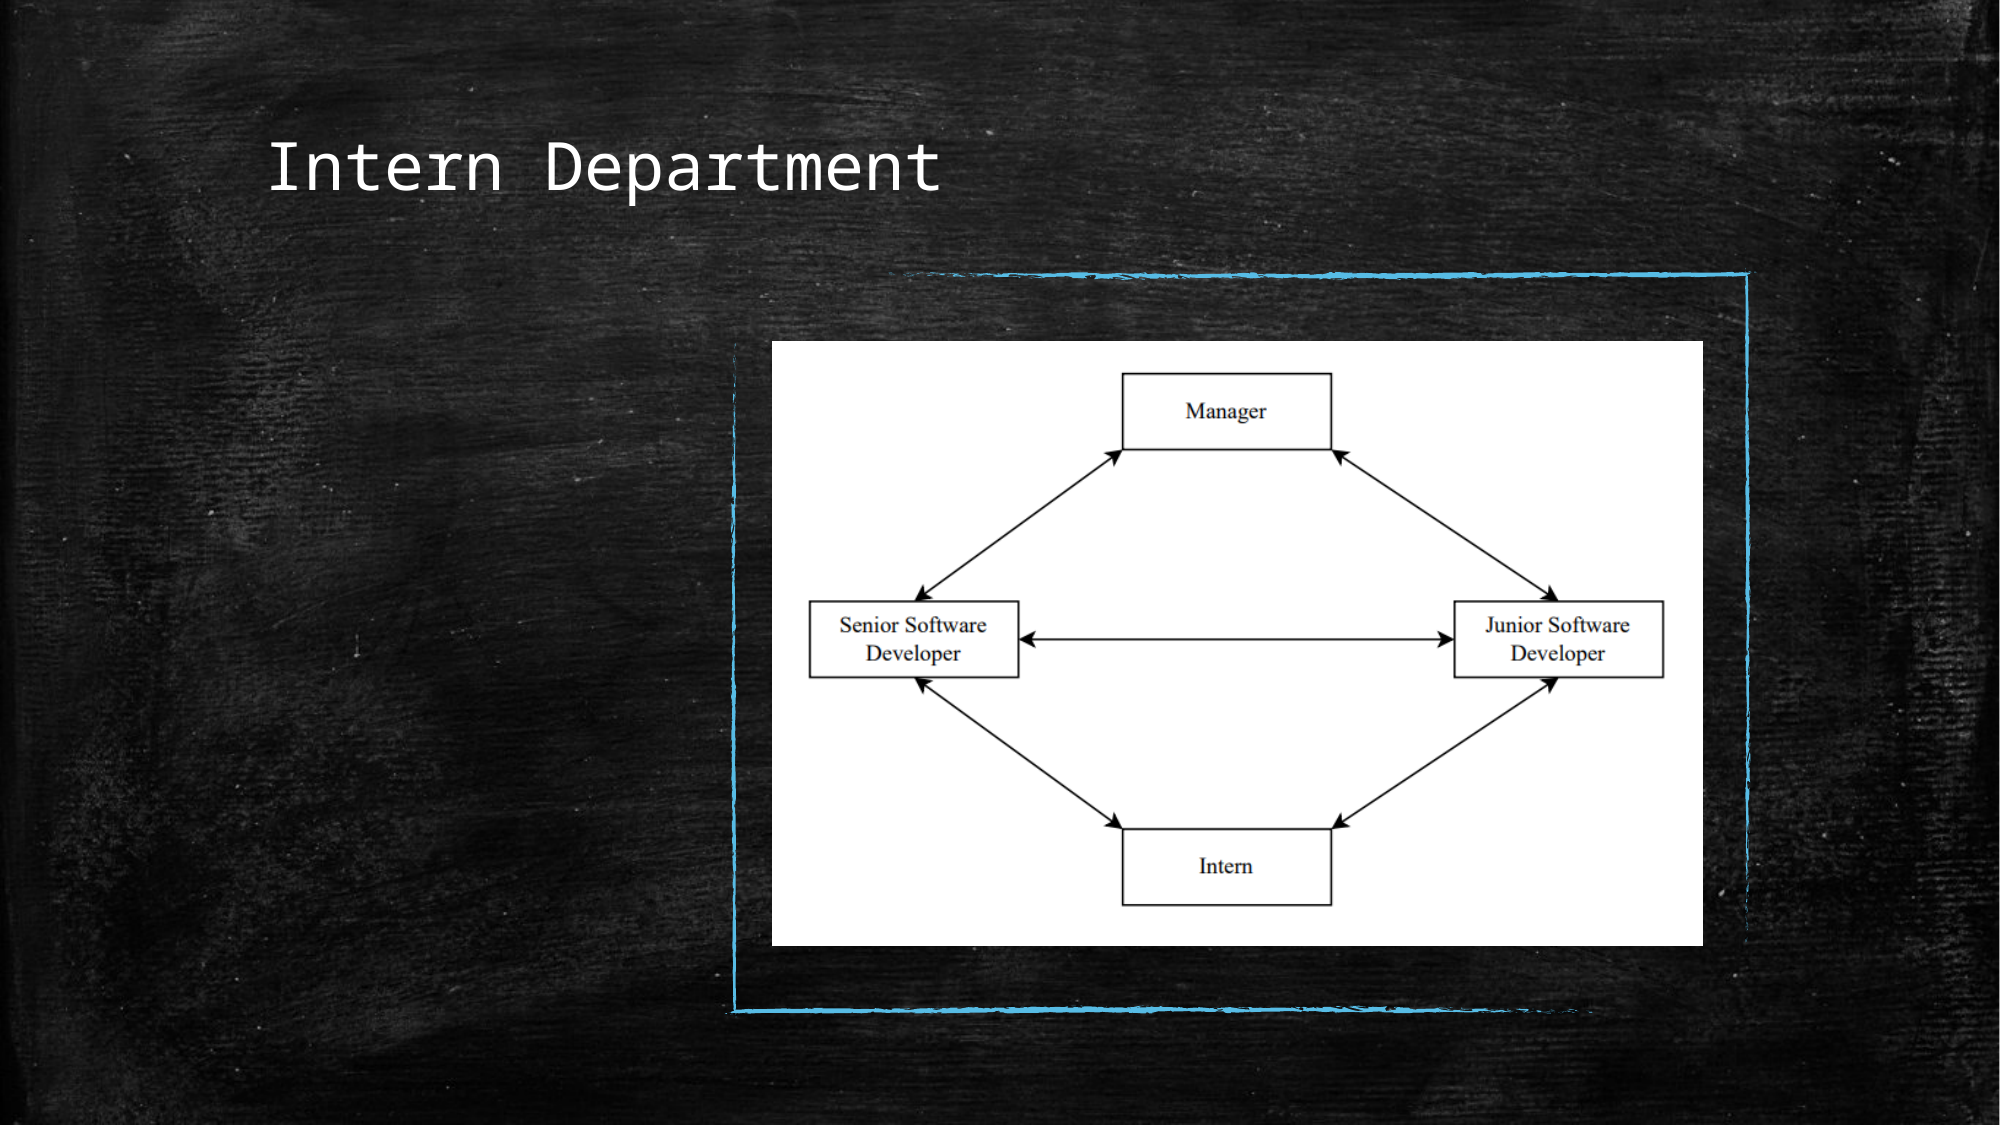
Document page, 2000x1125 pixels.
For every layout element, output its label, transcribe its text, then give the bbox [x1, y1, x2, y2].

title Intern Department [249, 45, 1750, 213]
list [772, 341, 1703, 946]
